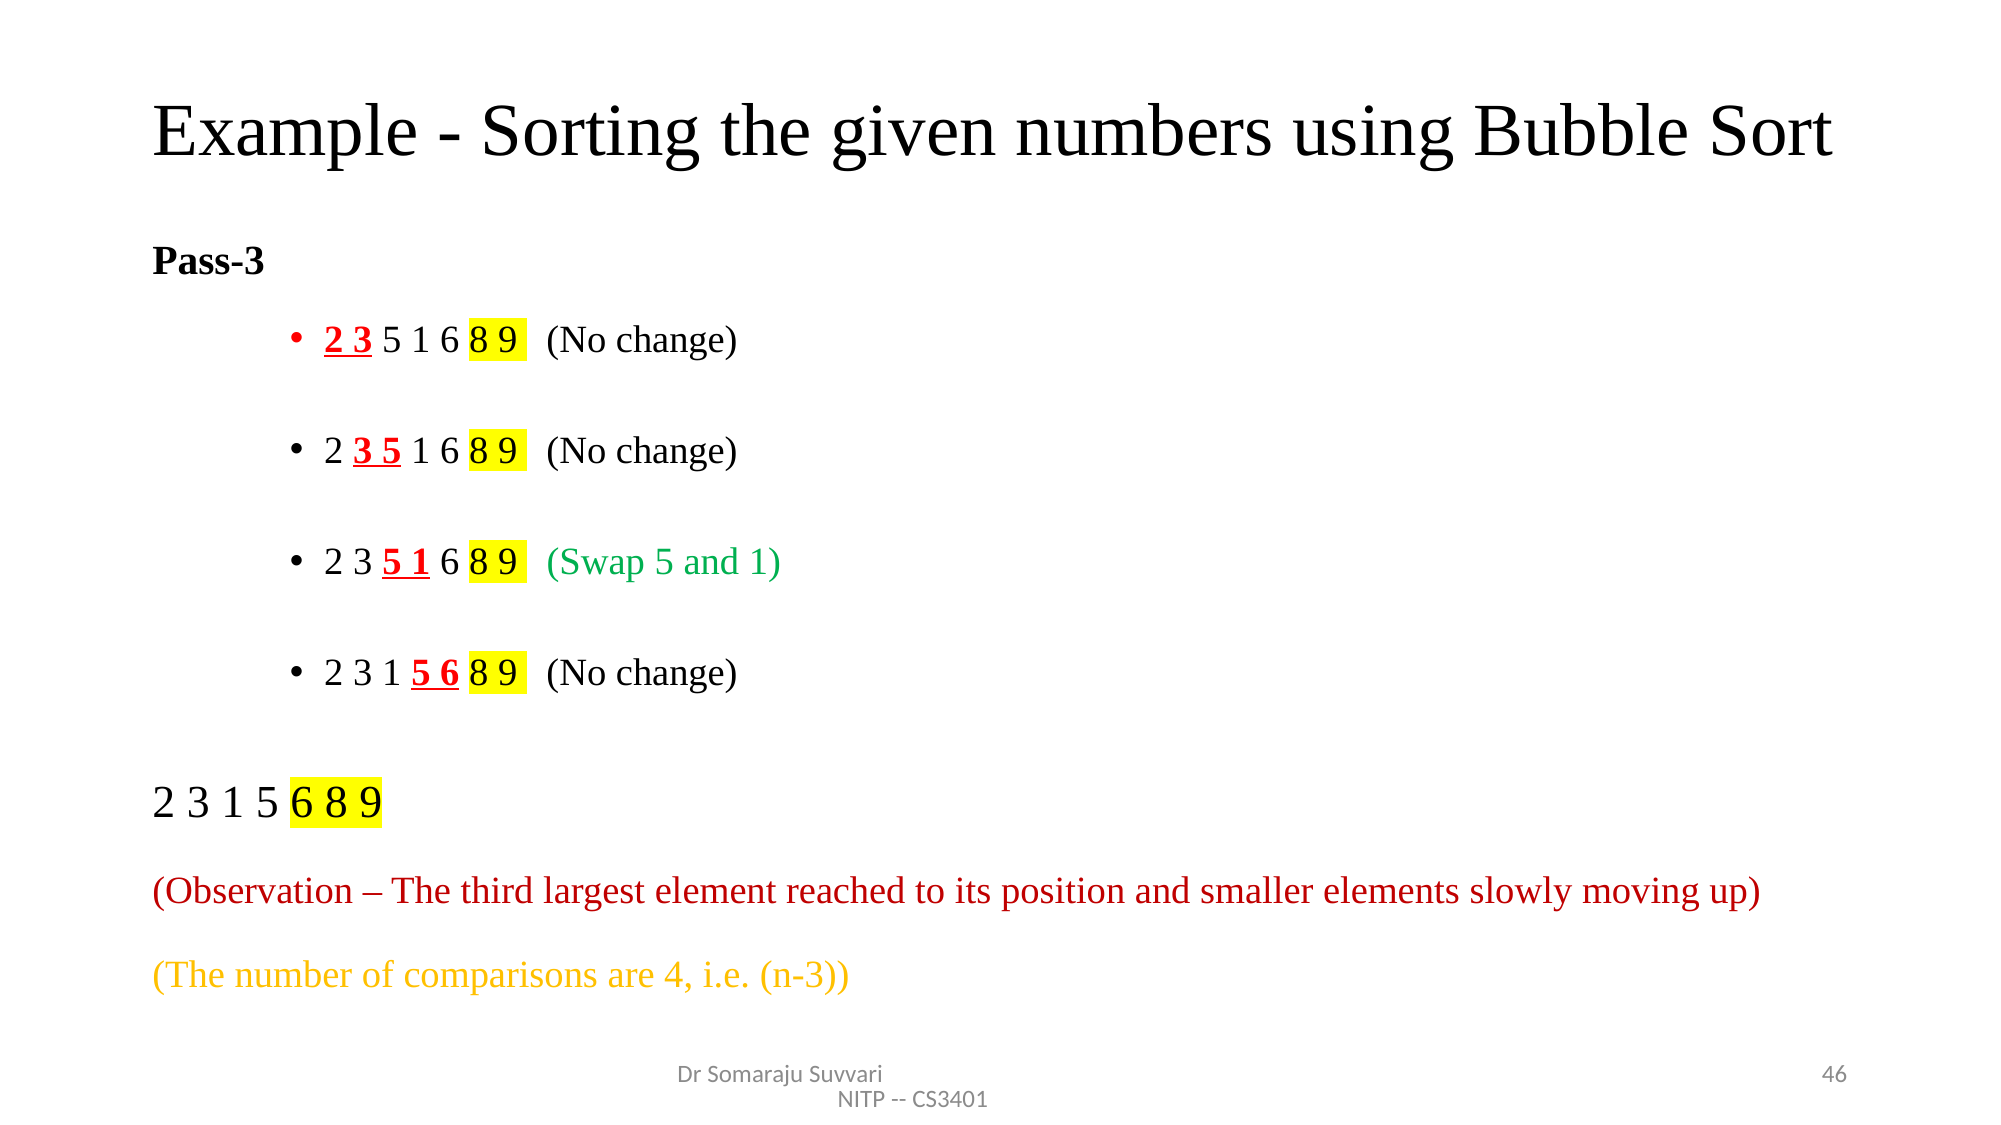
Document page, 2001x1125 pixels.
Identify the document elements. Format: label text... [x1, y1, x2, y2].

title Example - Sorting the given numbers using Bubble Sort [137, 59, 1863, 202]
footer Dr Somaraju Suvvari NITP -- CS3401 [662, 1042, 1338, 1103]
slide_number 46 [1412, 1042, 1863, 1103]
list Pass-3 2 3 5 1 6 8 9 (No change) 2 3 5 1 6 8 9 (No change) 2 3 5 1 6 8 9 (Swap 5 and 1) 2 3 1 5 6 8 9 (No change) 2 3 1 5 6 8 9 (Observation – The third largest element reached to its position and smaller elements slowly moving up) (The number of comparisons are 4, i.e. (n-3)) [137, 231, 1938, 1014]
